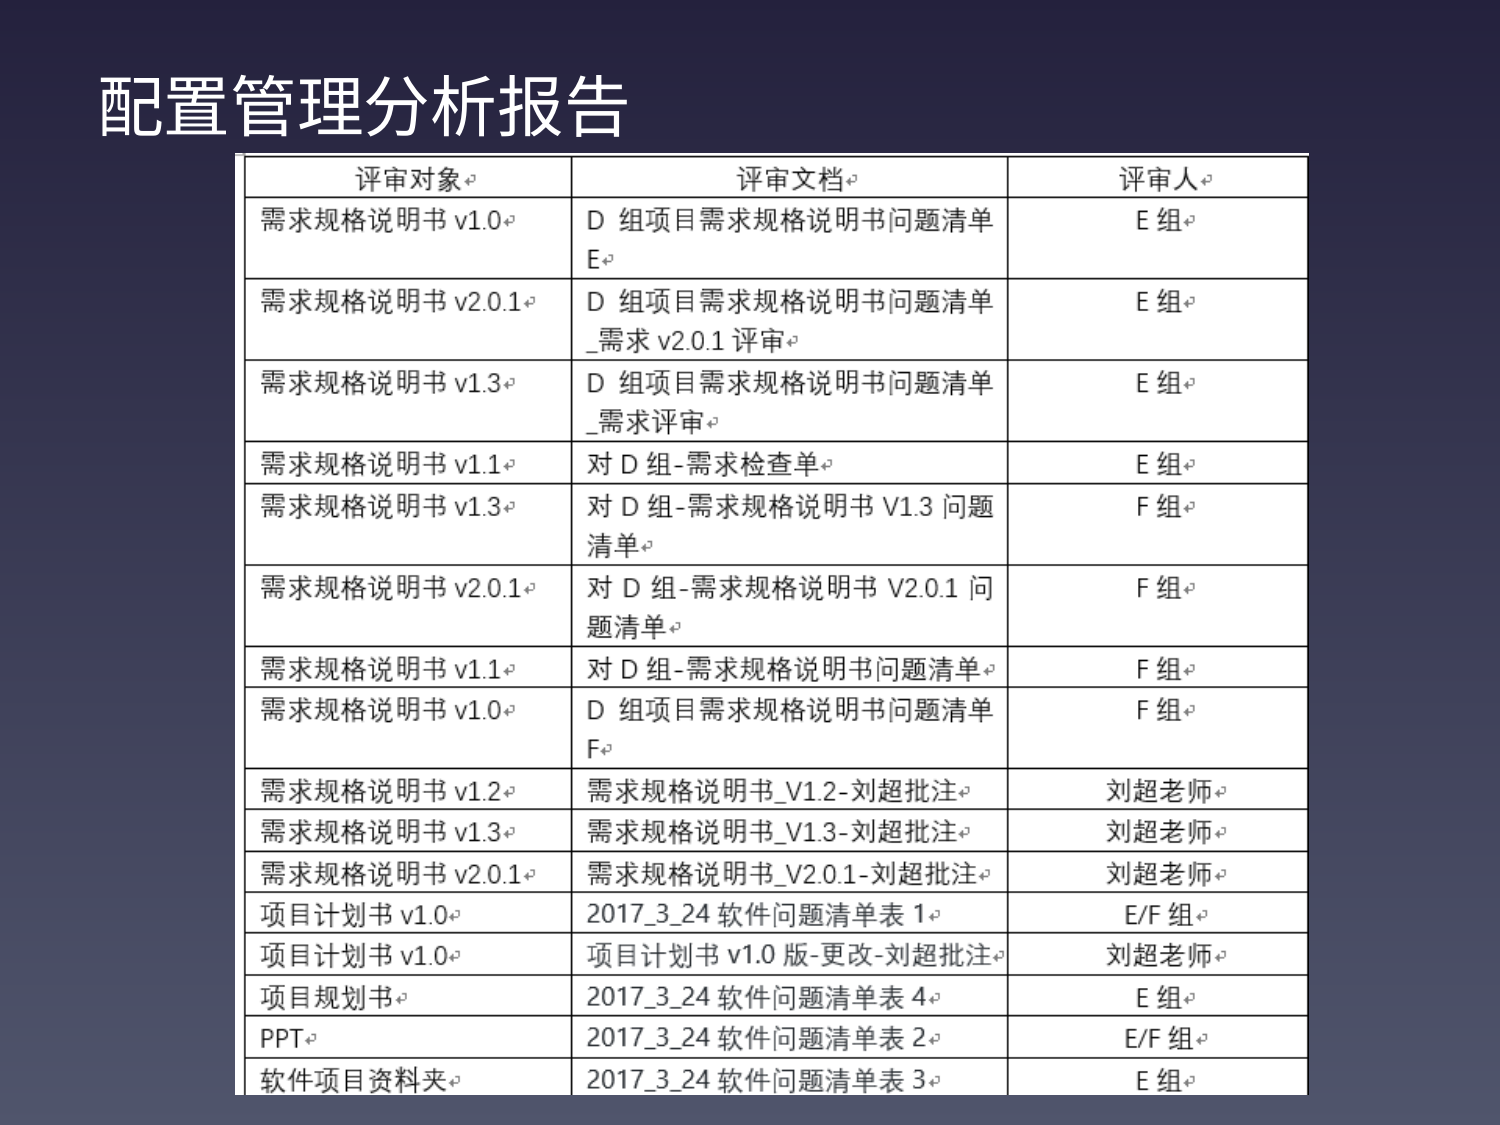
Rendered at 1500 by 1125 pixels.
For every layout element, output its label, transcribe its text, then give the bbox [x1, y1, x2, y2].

text_box 配置管理分析报告 [82, 57, 787, 153]
picture [234, 153, 1309, 1095]
